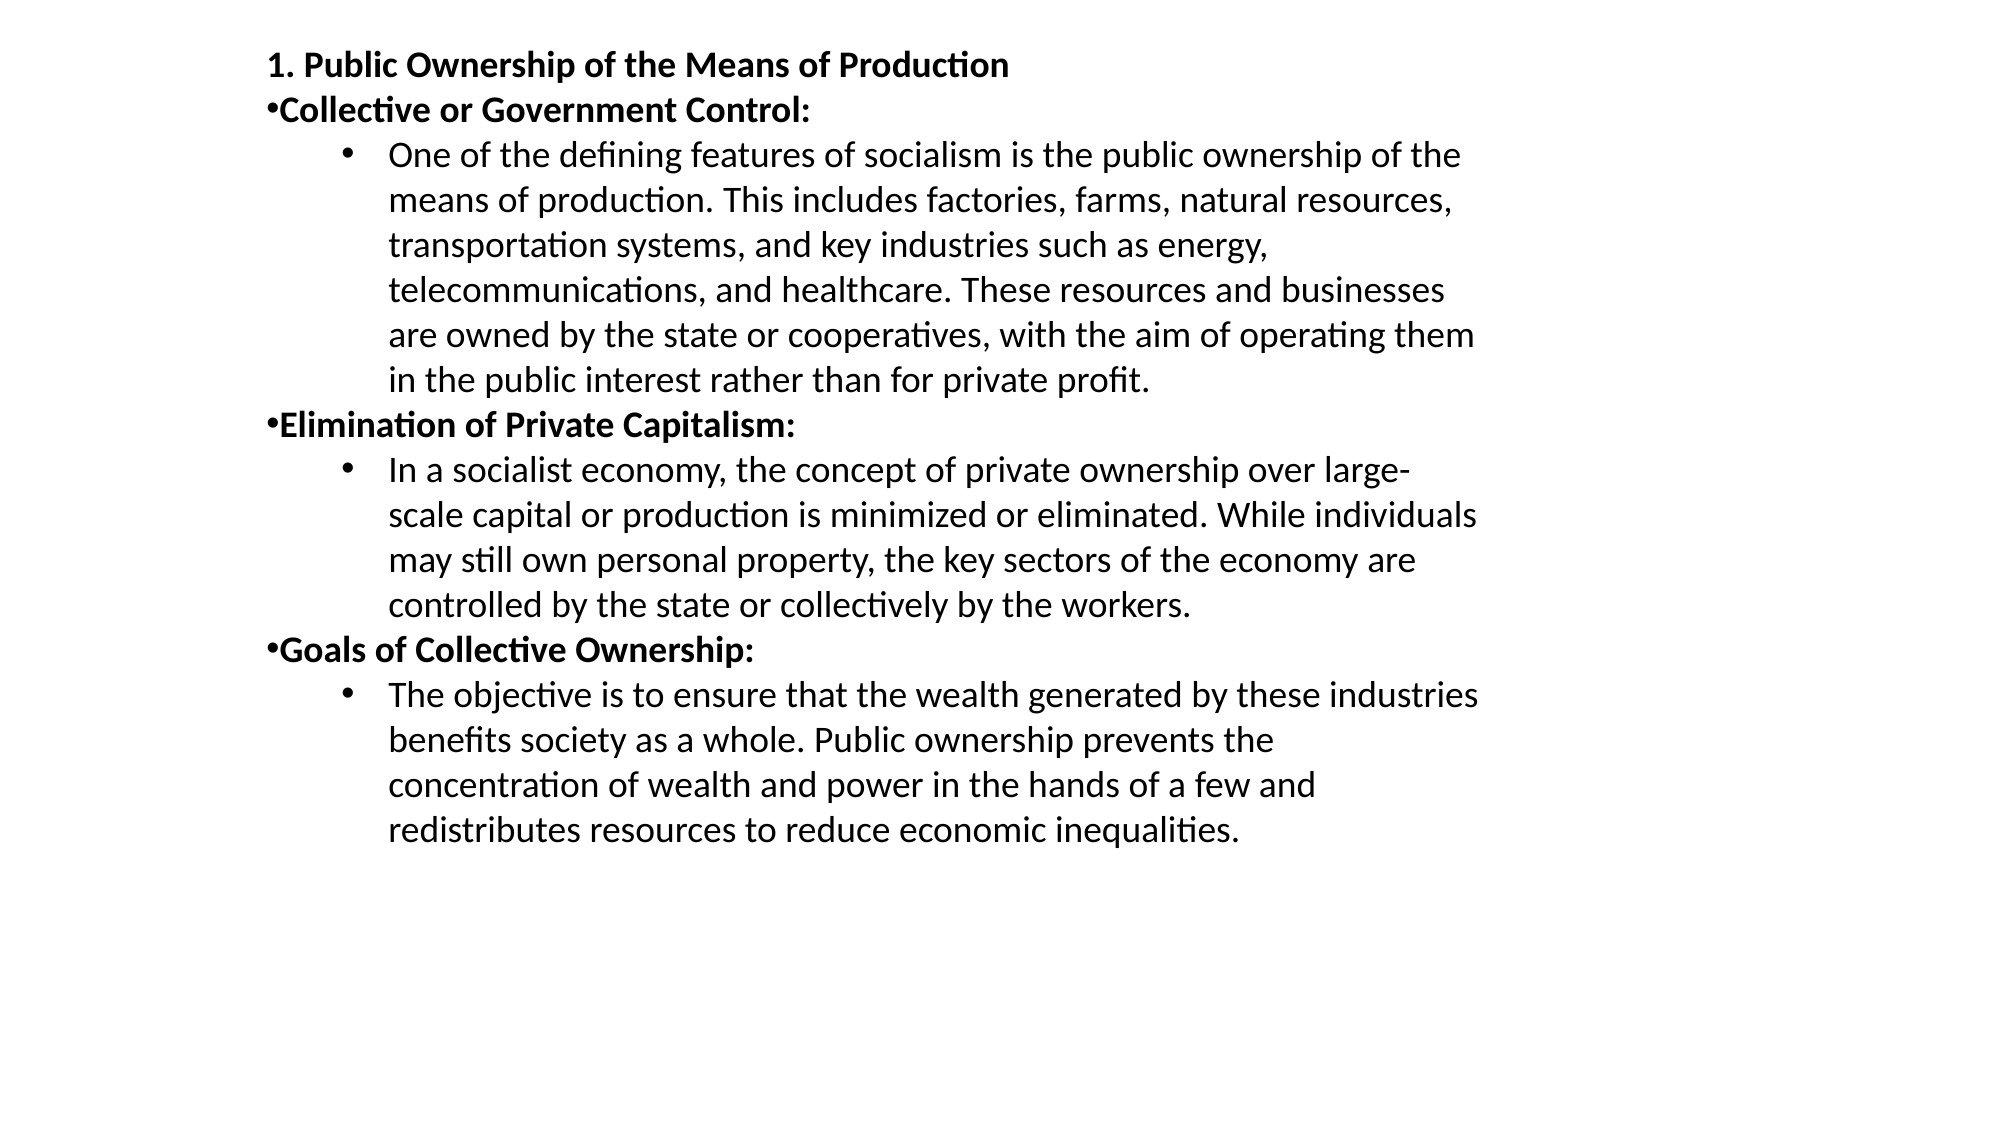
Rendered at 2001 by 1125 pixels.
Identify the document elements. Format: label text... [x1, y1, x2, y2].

text_box 1. Public Ownership of the Means of Production Collective or Government Control: One of the defining features of socialism is the public ownership of the means of production. This includes factories, farms, natural resources, transportation systems, and key industries such as energy, telecommunications, and healthcare. These resources and businesses are owned by the state or cooperatives, with the aim of operating them in the public interest rather than for private profit. Elimination of Private Capitalism: In a socialist economy, the concept of private ownership over large-scale capital or production is minimized or eliminated. While individuals may still own personal property, the key sectors of the economy are controlled by the state or collectively by the workers. Goals of Collective Ownership: The objective is to ensure that the wealth generated by these industries benefits society as a whole. Public ownership prevents the concentration of wealth and power in the hands of a few and redistributes resources to reduce economic inequalities. [251, 32, 1501, 858]
